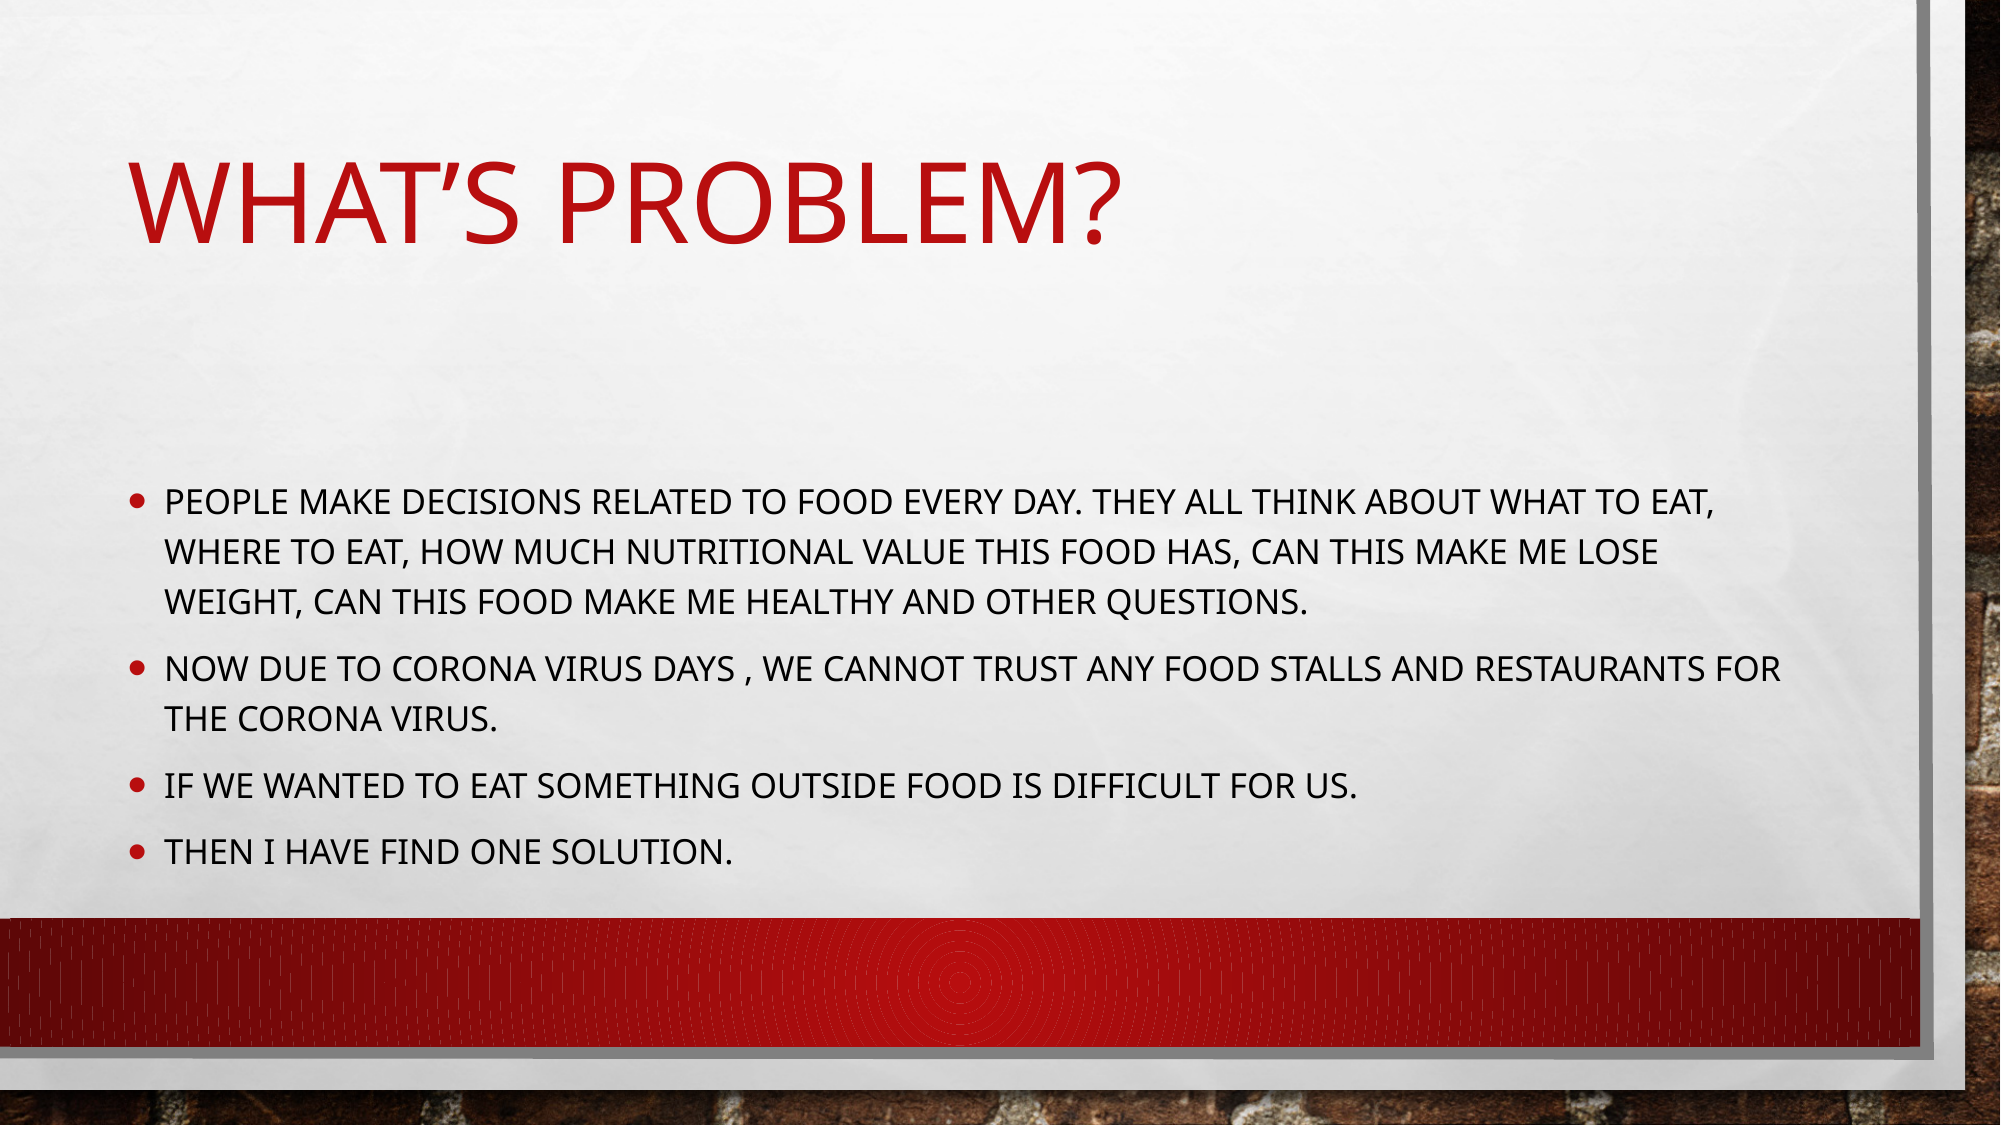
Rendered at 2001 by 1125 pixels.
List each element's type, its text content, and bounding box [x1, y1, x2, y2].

picture [0, 0, 2000, 1125]
list People make decisions related to food every day. They all think about what to eat, where to eat, how much nutritional value this food has, can this make me lose weight, can this food make me healthy and other questions. Now due to corona virus days , we cannot trust any food stalls and restaurants for the corona virus. If we wanted to eat something outside food is difficult for us. Then I have find one solution. [112, 338, 1818, 882]
title What’s problem? [112, 112, 1818, 302]
